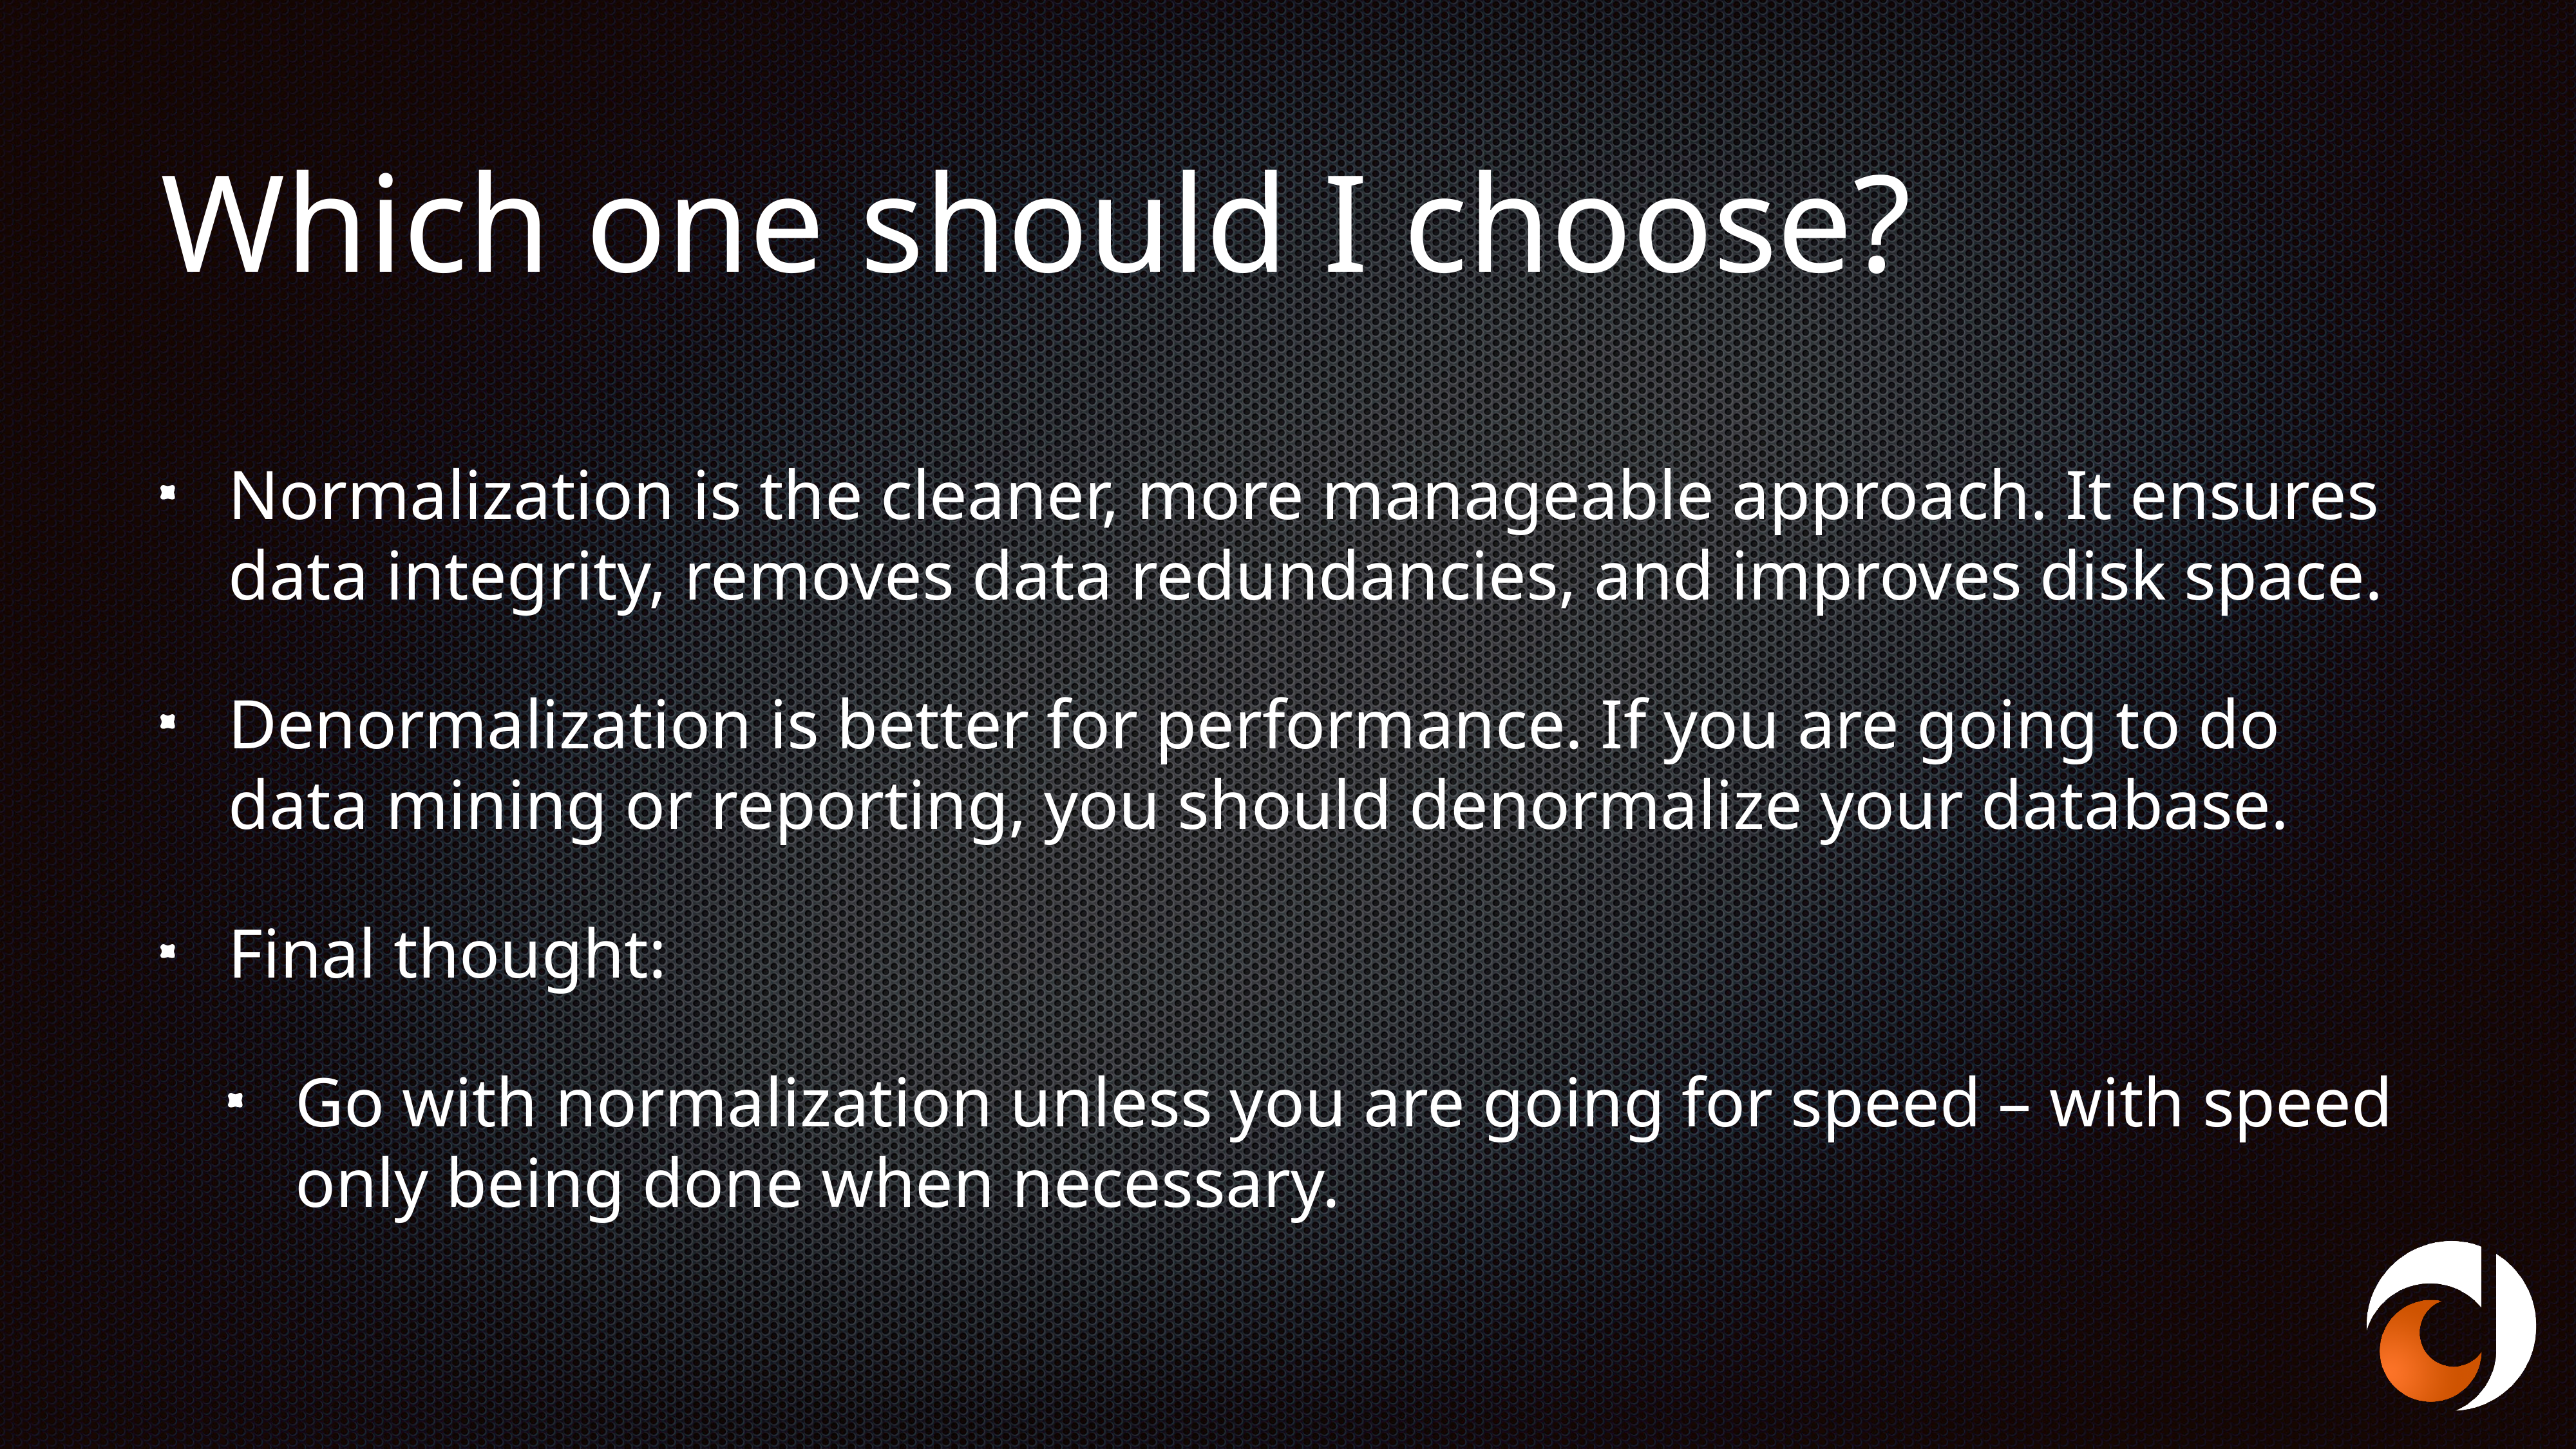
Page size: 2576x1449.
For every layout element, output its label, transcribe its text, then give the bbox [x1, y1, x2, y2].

title Which one should I choose? [155, 37, 2421, 401]
picture [0, 0, 2576, 1449]
list Normalization is the cleaner, more manageable approach. It ensures data integrity, removes data redundancies, and improves disk space. Denormalization is better for performance. If you are going to do data mining or reporting, you should denormalize your database. Final thought: Go with normalization unless you are going for speed – with speed only being done when necessary. [155, 412, 2421, 1262]
